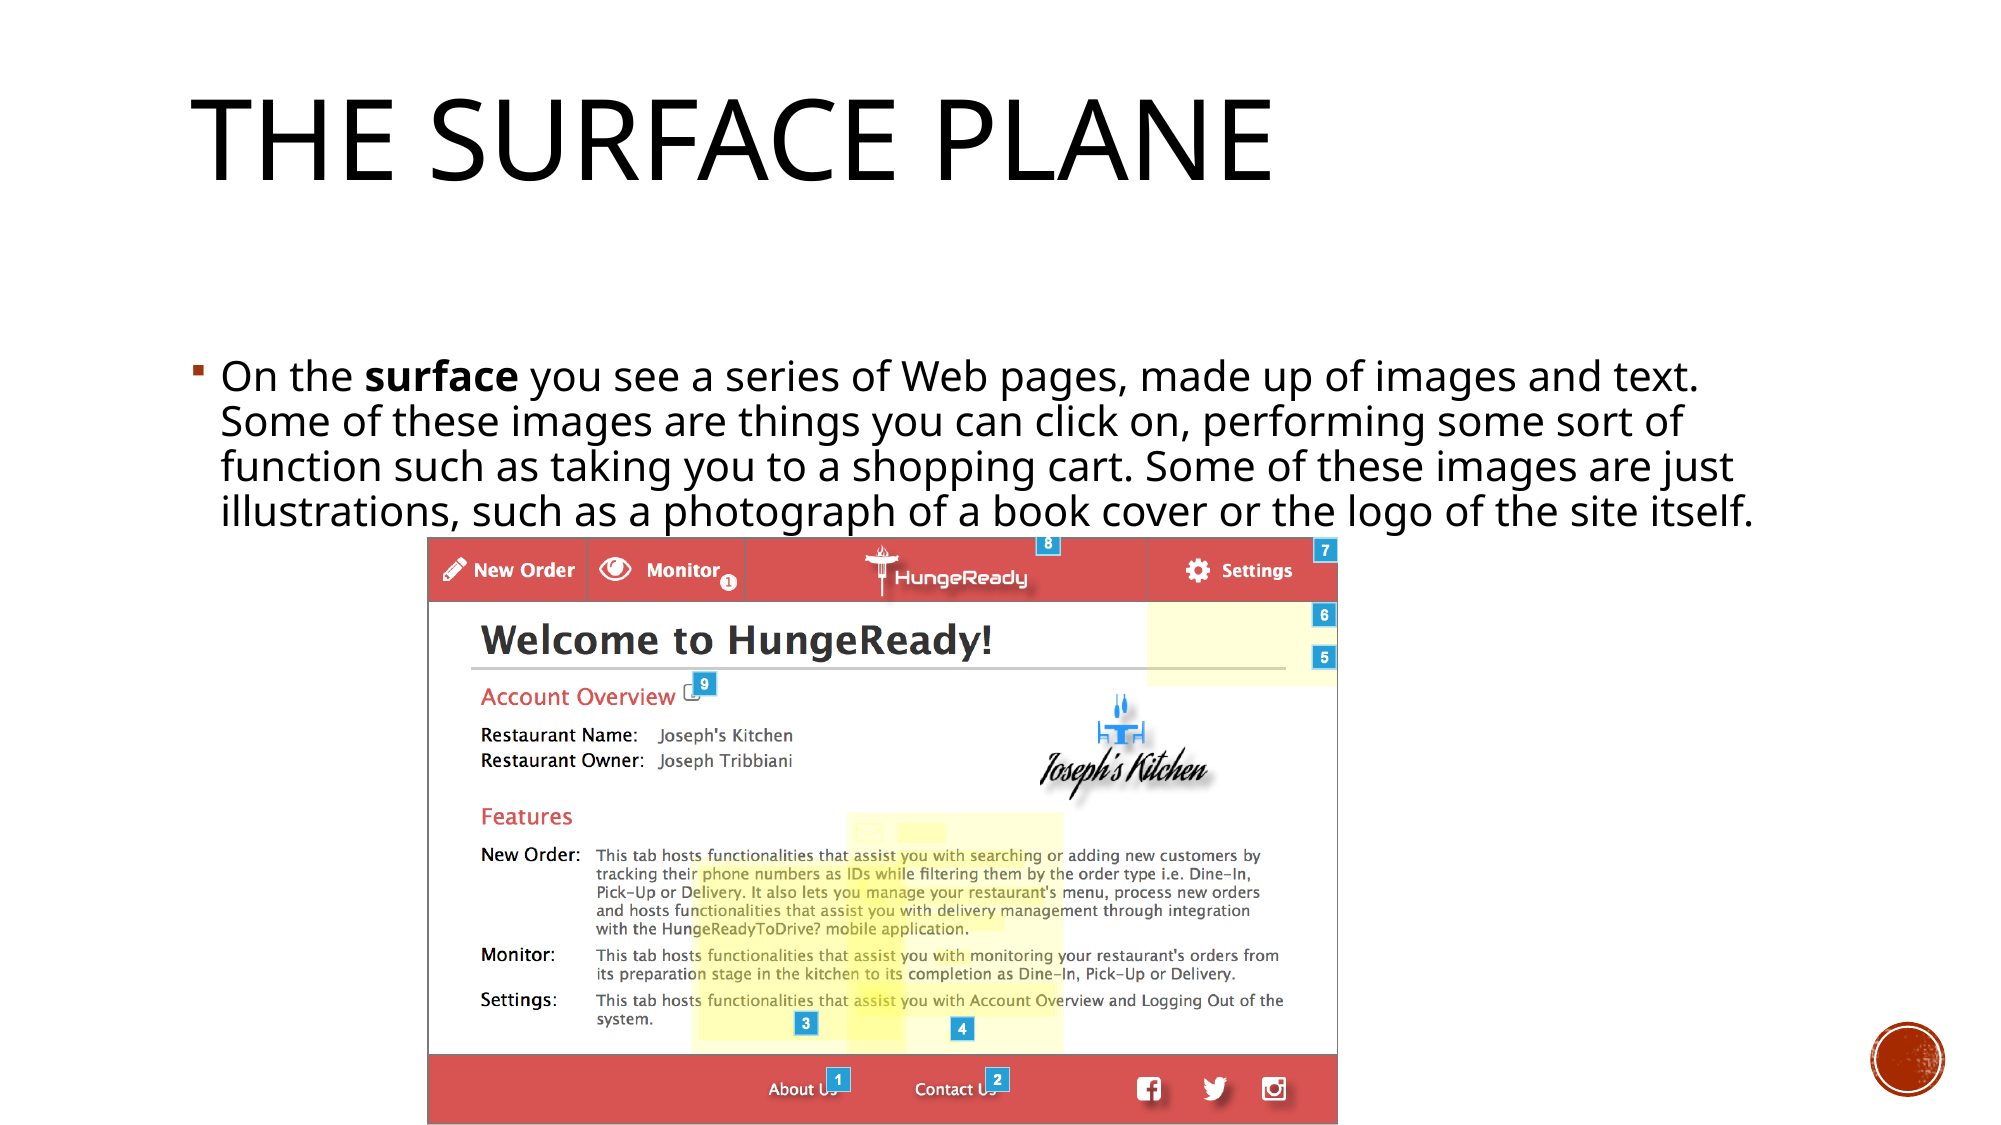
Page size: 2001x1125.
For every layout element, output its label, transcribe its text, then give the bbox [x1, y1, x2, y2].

picture [427, 537, 1338, 1125]
list On the surface you see a series of Web pages, made up of images and text. Some of these images are things you can click on, performing some sort of function such as taking you to a shopping cart. Some of these images are just illustrations, such as a photograph of a book cover or the logo of the site itself. [175, 348, 1826, 1013]
title The Surface Plane [175, 79, 1826, 344]
